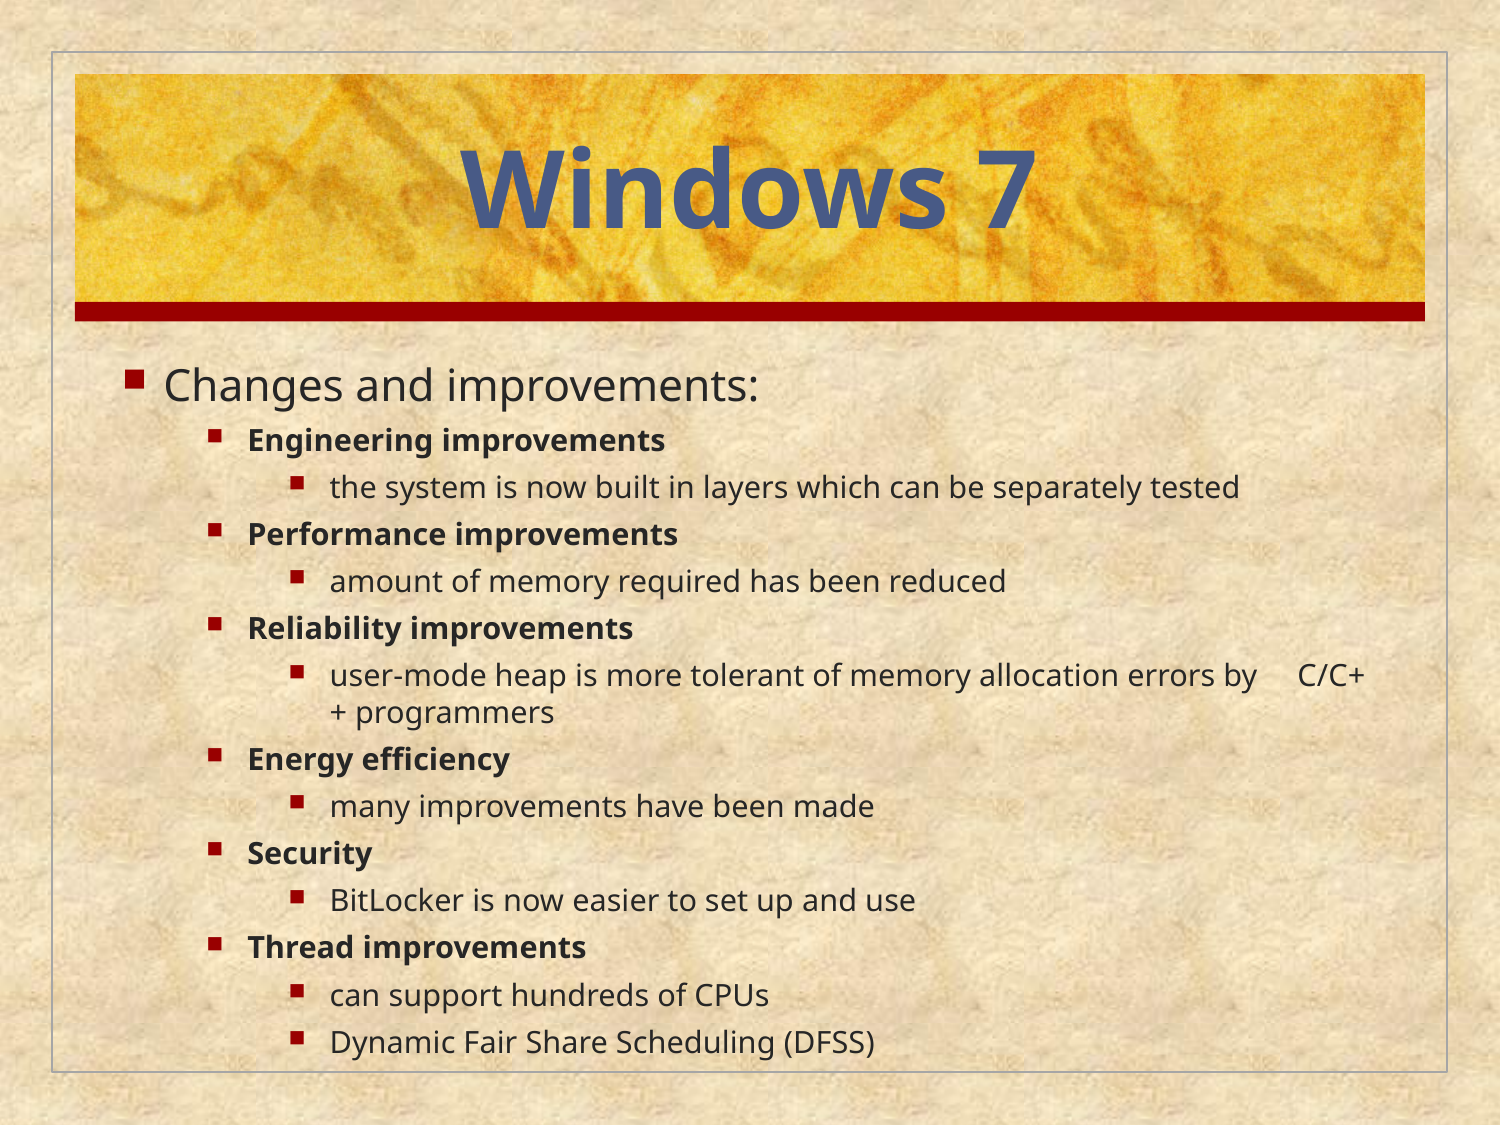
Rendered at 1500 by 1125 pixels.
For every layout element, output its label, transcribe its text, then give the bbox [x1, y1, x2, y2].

picture [0, 0, 1500, 1125]
title Windows 7 [108, 74, 1392, 250]
list Changes and improvements: Engineering improvements the system is now built in layers which can be separately tested Performance improvements amount of memory required has been reduced Reliability improvements user-mode heap is more tolerant of memory allocation errors by C/C++ programmers Energy efficiency many improvements have been made Security BitLocker is now easier to set up and use Thread improvements can support hundreds of CPUs Dynamic Fair Share Scheduling (DFSS) [107, 350, 1395, 1075]
